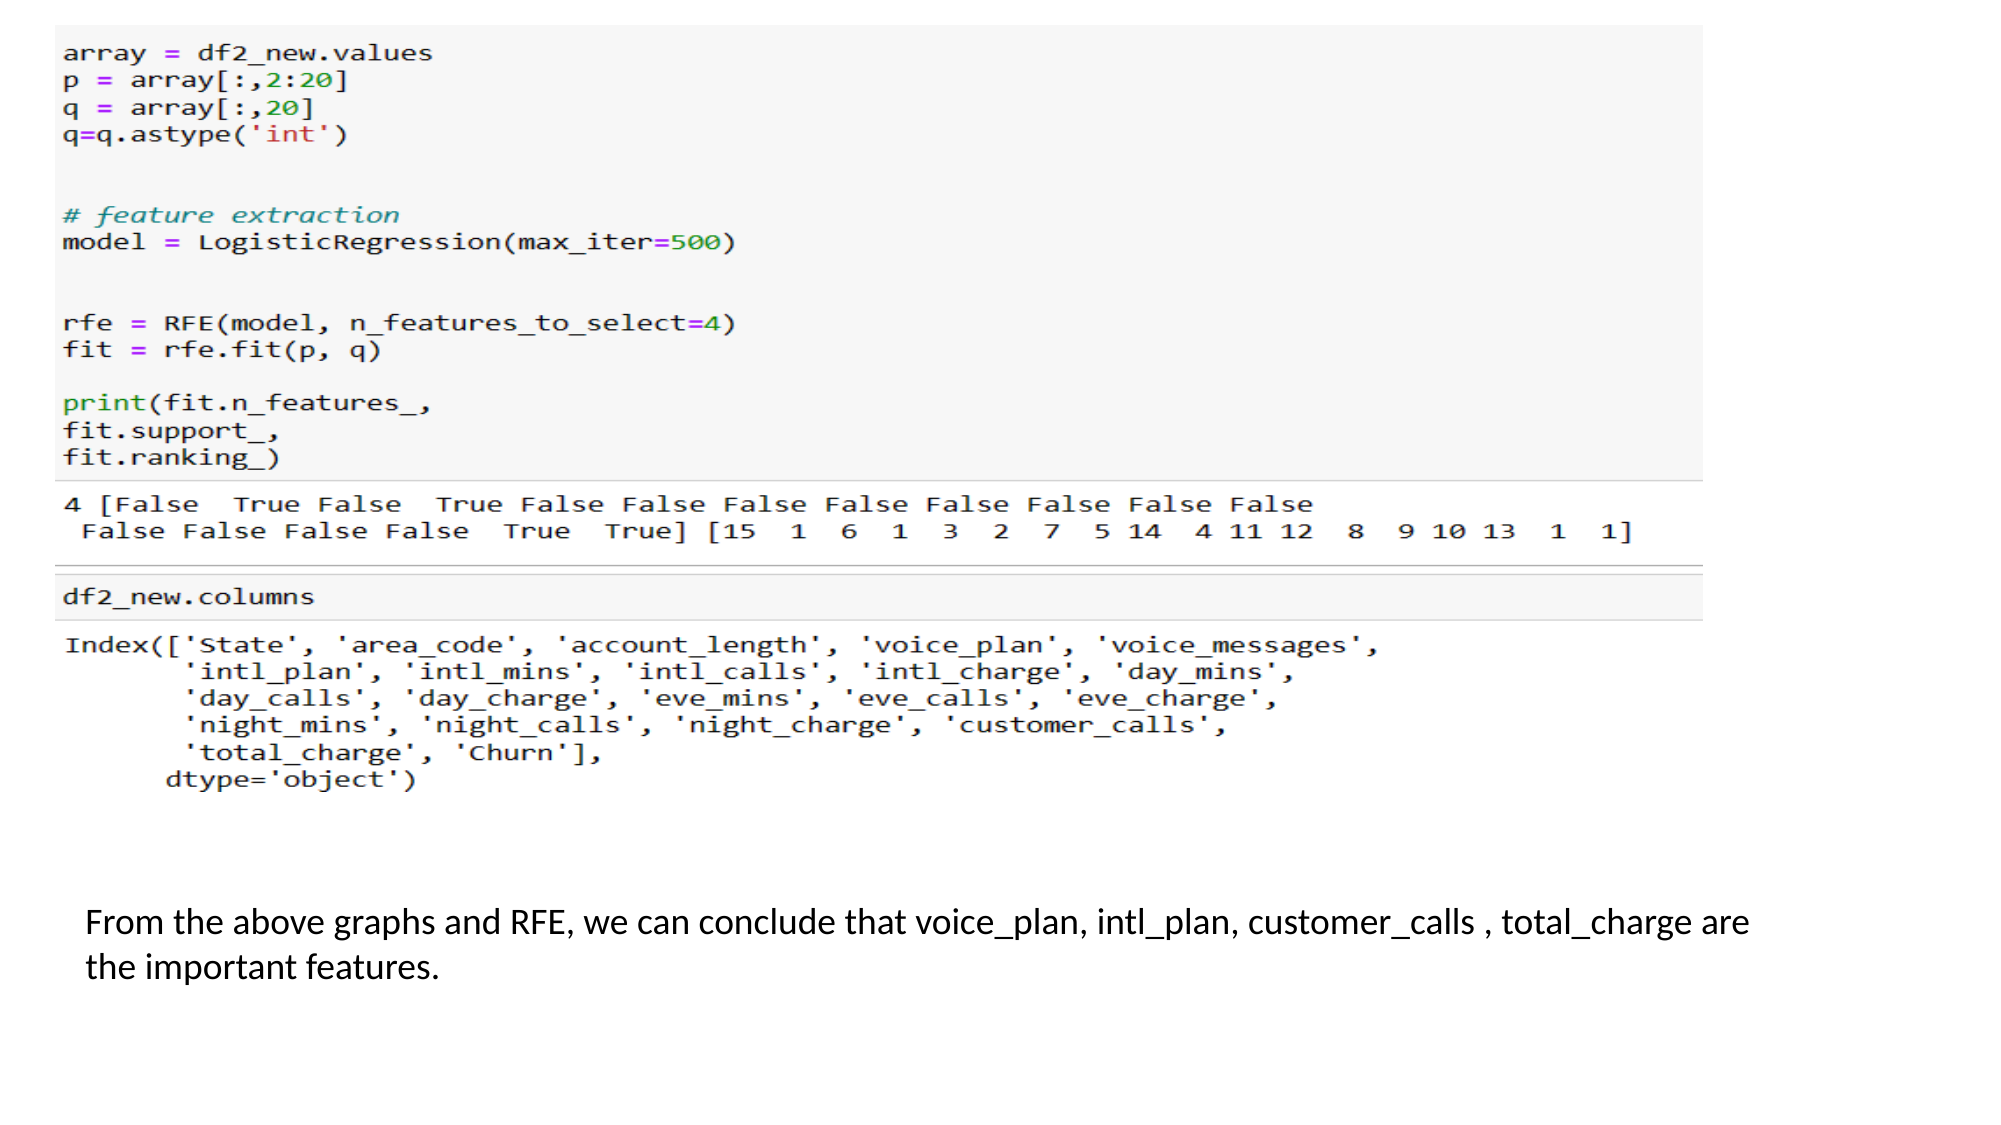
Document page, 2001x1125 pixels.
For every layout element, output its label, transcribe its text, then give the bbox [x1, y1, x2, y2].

picture [55, 25, 1703, 792]
text_box From the above graphs and RFE, we can conclude that voice_plan, intl_plan, customer_calls , total_charge are the important features. [70, 889, 1797, 995]
